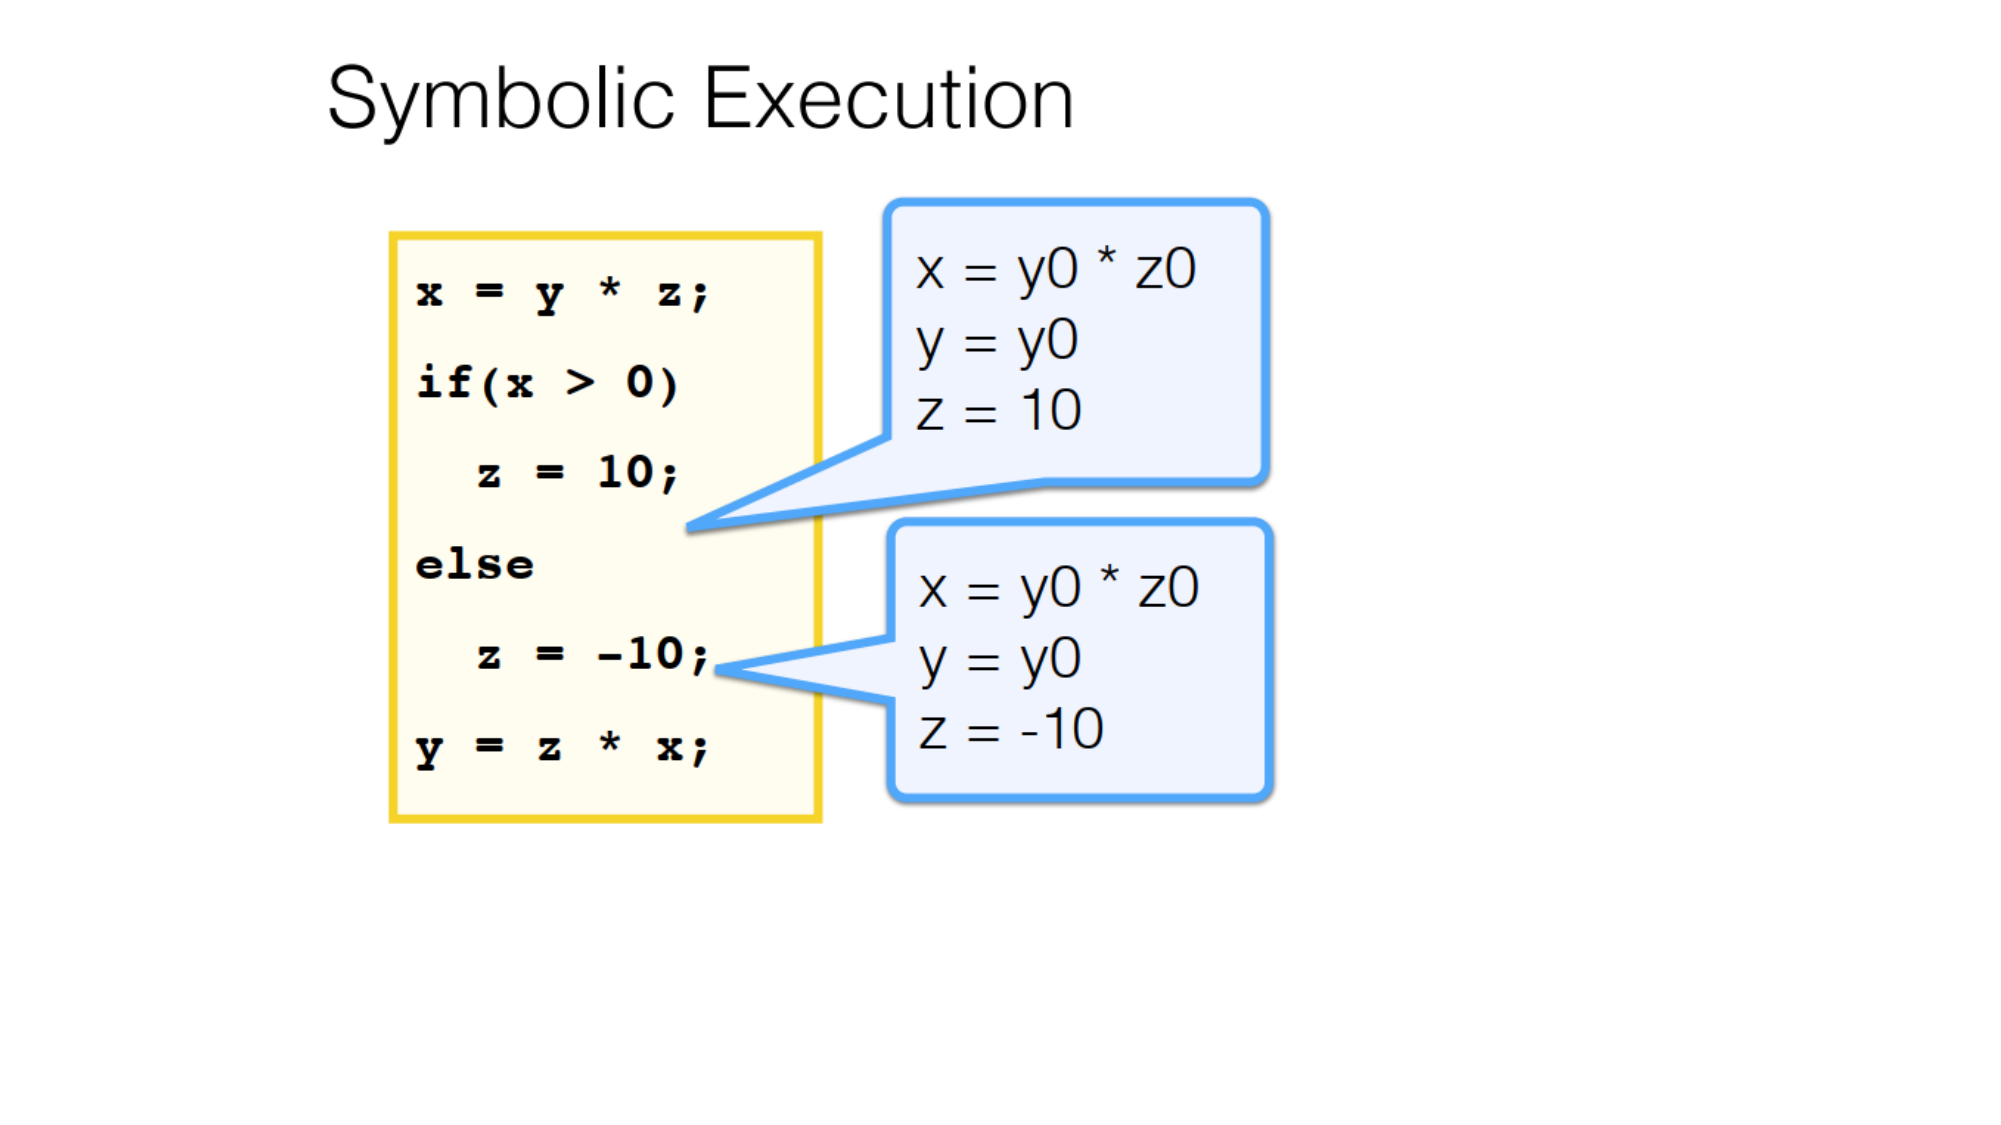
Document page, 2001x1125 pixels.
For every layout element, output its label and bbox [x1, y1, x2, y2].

picture [247, 0, 1753, 1125]
